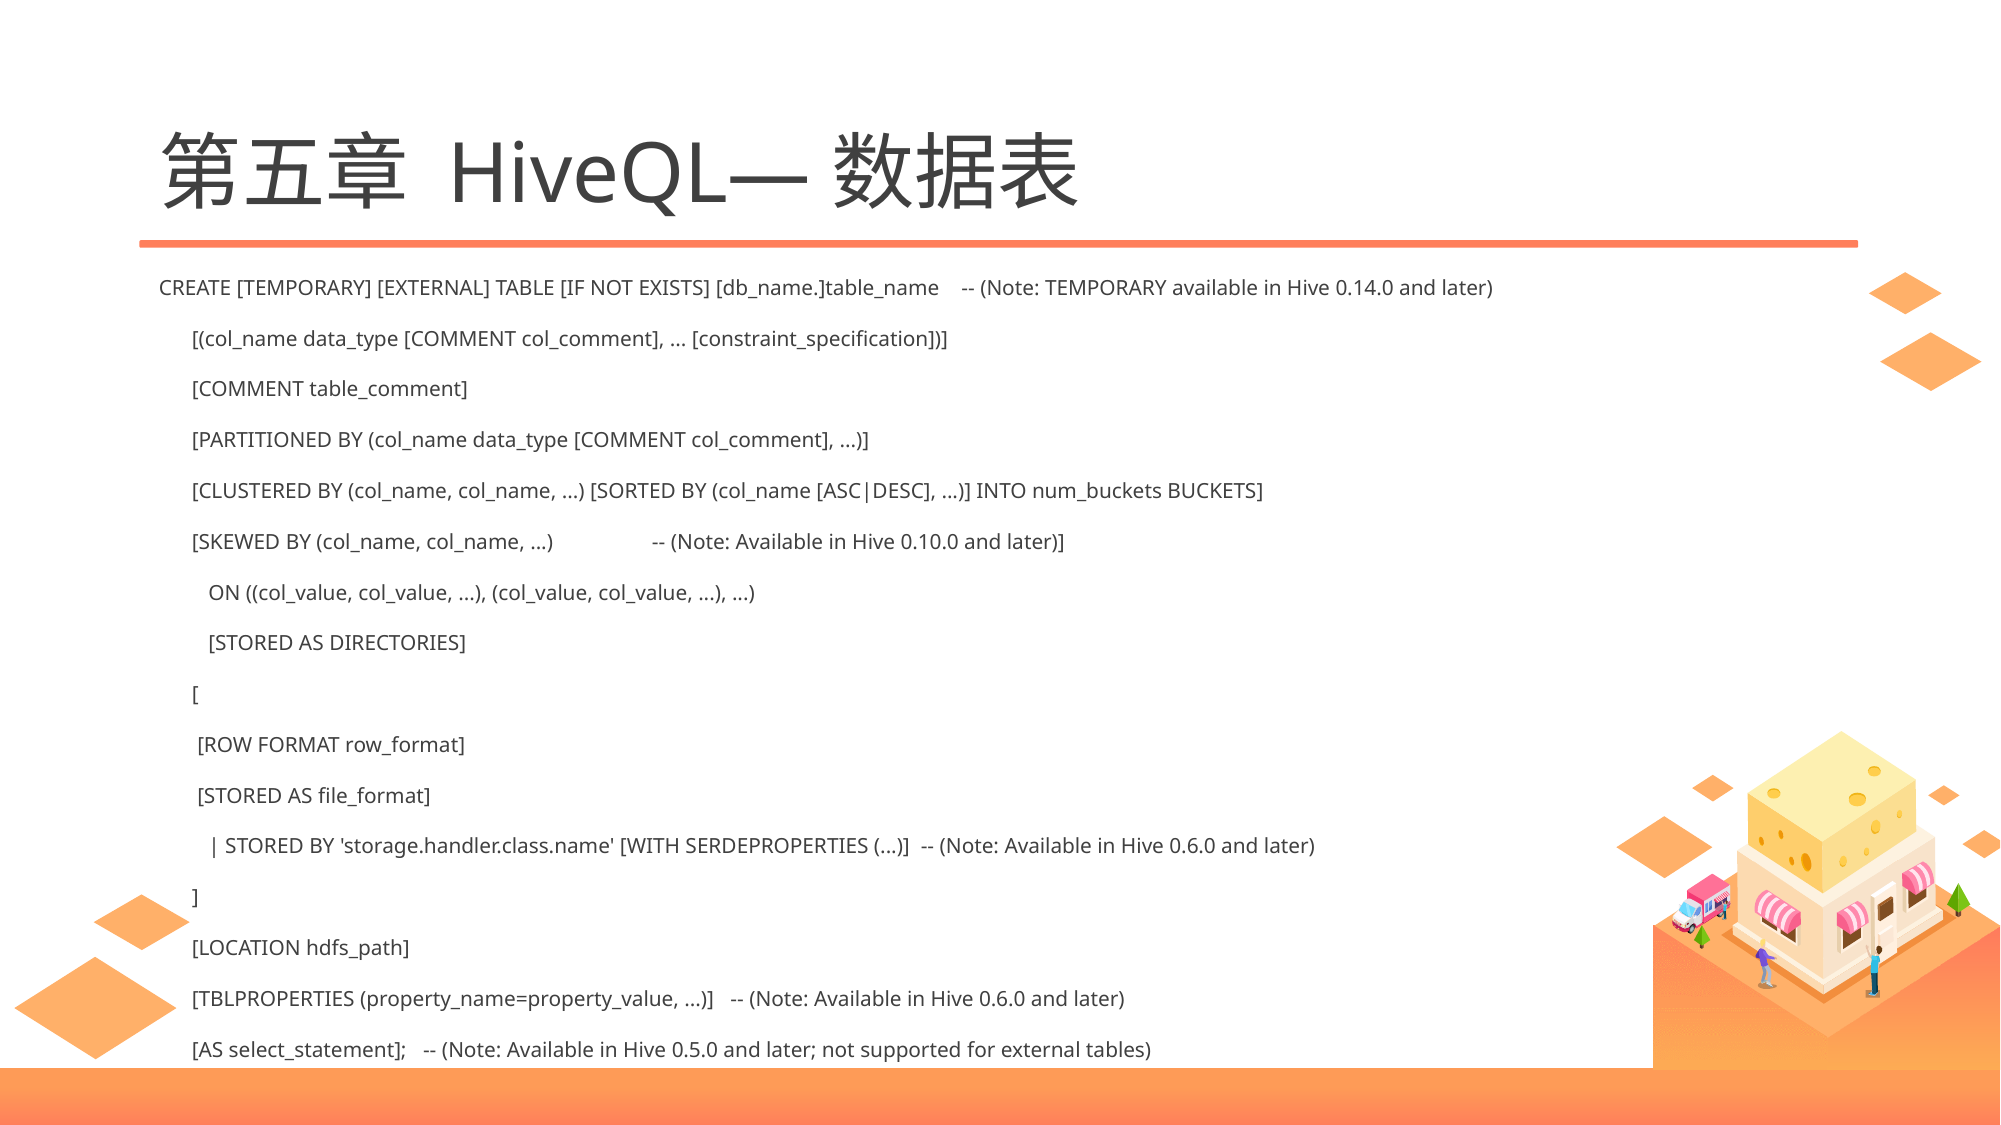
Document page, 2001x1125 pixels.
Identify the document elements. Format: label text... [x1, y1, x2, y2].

list CREATE [TEMPORARY] [EXTERNAL] TABLE [IF NOT EXISTS] [db_name.]table_name -- (Note: TEMPORARY available in Hive 0.14.0 and later) [(col_name data_type [COMMENT col_comment], ... [constraint_specification])] [COMMENT table_comment] [PARTITIONED BY (col_name data_type [COMMENT col_comment], ...)] [CLUSTERED BY (col_name, col_name, ...) [SORTED BY (col_name [ASC|DESC], ...)] INTO num_buckets BUCKETS] [SKEWED BY (col_name, col_name, ...) -- (Note: Available in Hive 0.10.0 and later)] ON ((col_value, col_value, ...), (col_value, col_value, ...), ...) [STORED AS DIRECTORIES] [ [ROW FORMAT row_format] [STORED AS file_format] | STORED BY 'storage.handler.class.name' [WITH SERDEPROPERTIES (...)] -- (Note: Available in Hive 0.6.0 and later) ] [LOCATION hdfs_path] [TBLPROPERTIES (property_name=property_value, ...)] -- (Note: Available in Hive 0.6.0 and later) [AS select_statement]; -- (Note: Available in Hive 0.5.0 and later; not supported for external tables) [143, 262, 1857, 1070]
title 第五章 HiveQL—数据表 [143, 54, 1857, 229]
picture [1857, 925, 2001, 1070]
